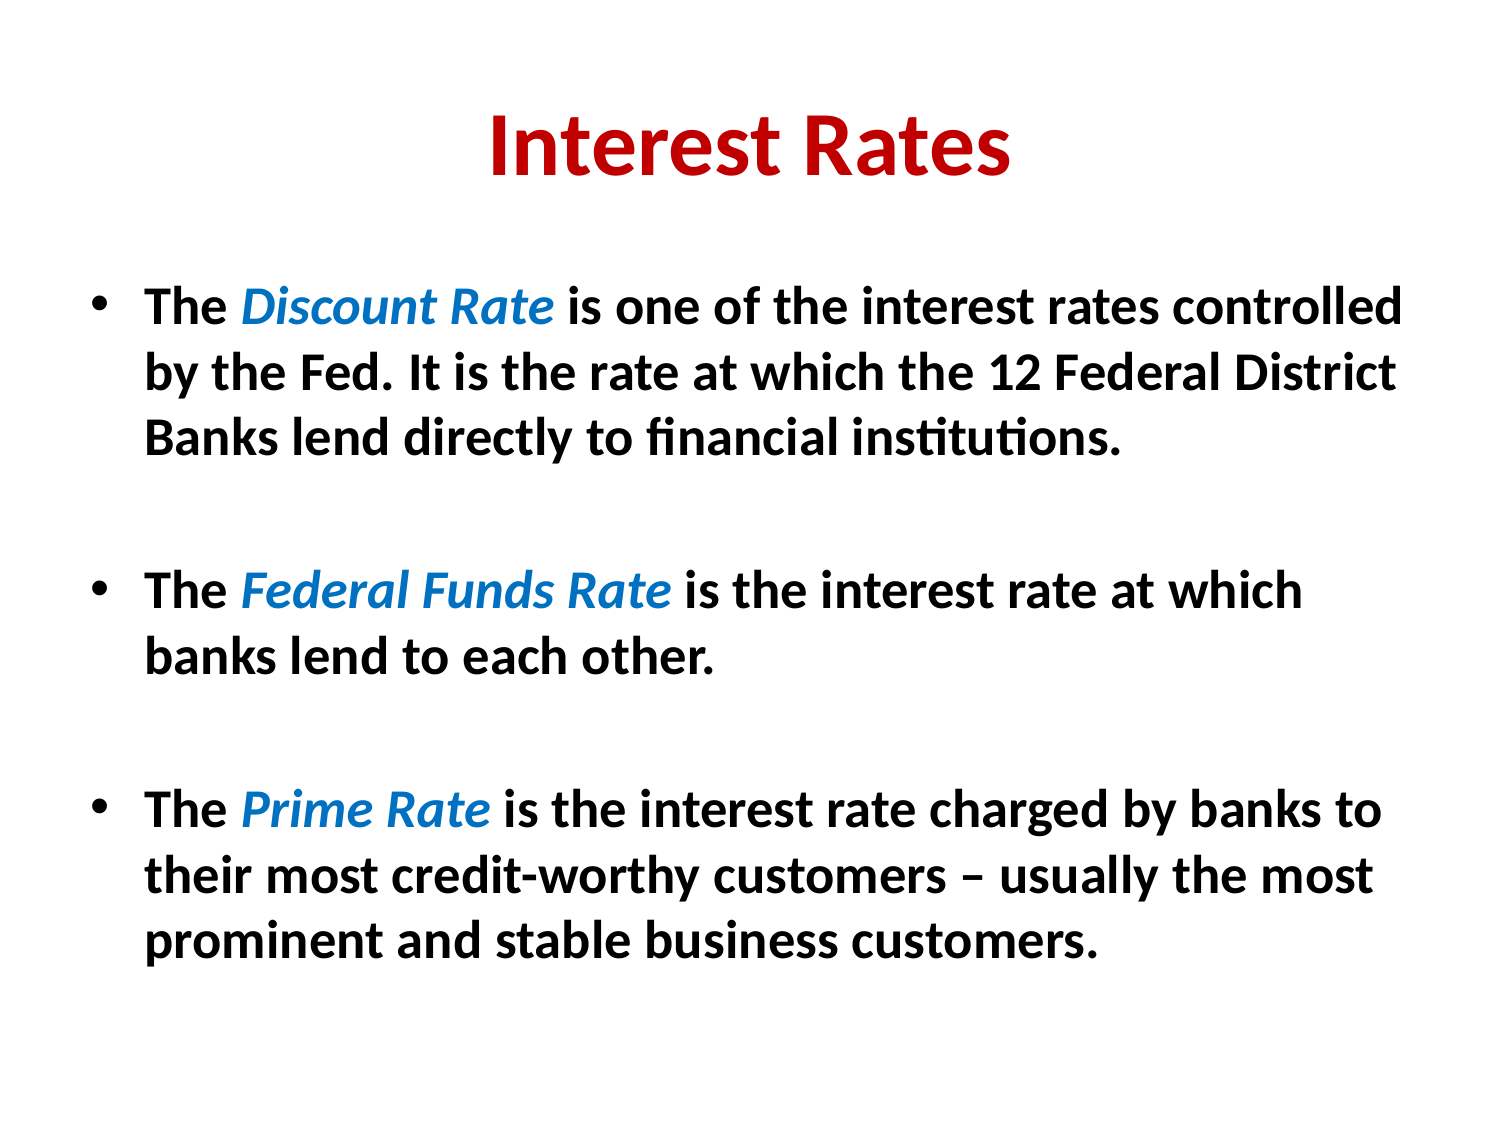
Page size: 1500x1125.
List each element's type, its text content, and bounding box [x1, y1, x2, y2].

list The Discount Rate is one of the interest rates controlled by the Fed. It is the rate at which the 12 Federal District Banks lend directly to financial institutions. The Federal Funds Rate is the interest rate at which banks lend to each other. The Prime Rate is the interest rate charged by banks to their most credit-worthy customers – usually the most prominent and stable business customers. [75, 262, 1425, 1005]
title Interest Rates [75, 45, 1425, 233]
